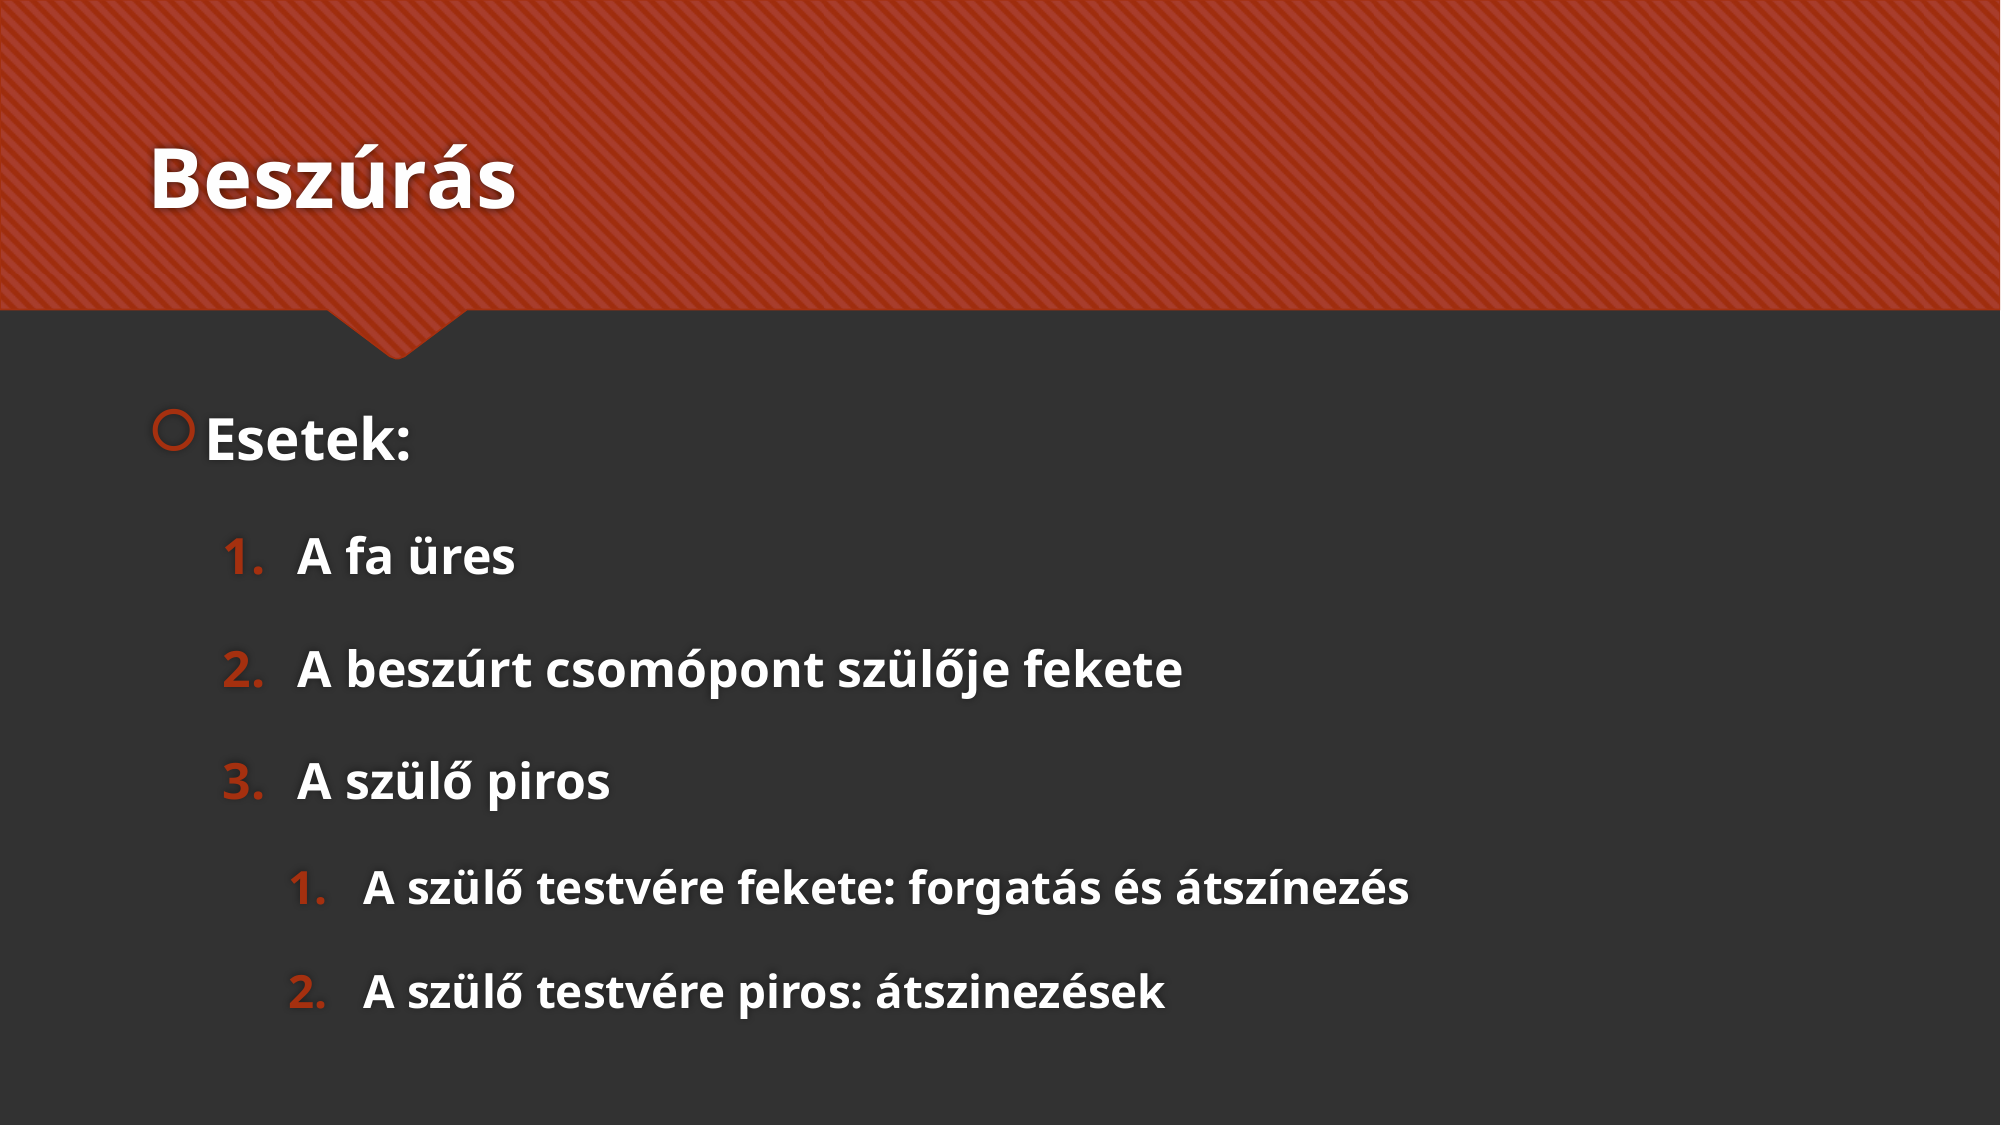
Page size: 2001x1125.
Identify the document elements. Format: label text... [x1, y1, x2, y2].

title Beszúrás [132, 73, 1868, 233]
list Esetek: A fa üres A beszúrt csomópont szülője fekete A szülő piros A szülő testvére fekete: forgatás és átszínezés A szülő testvére piros: átszinezések [132, 232, 1774, 1125]
